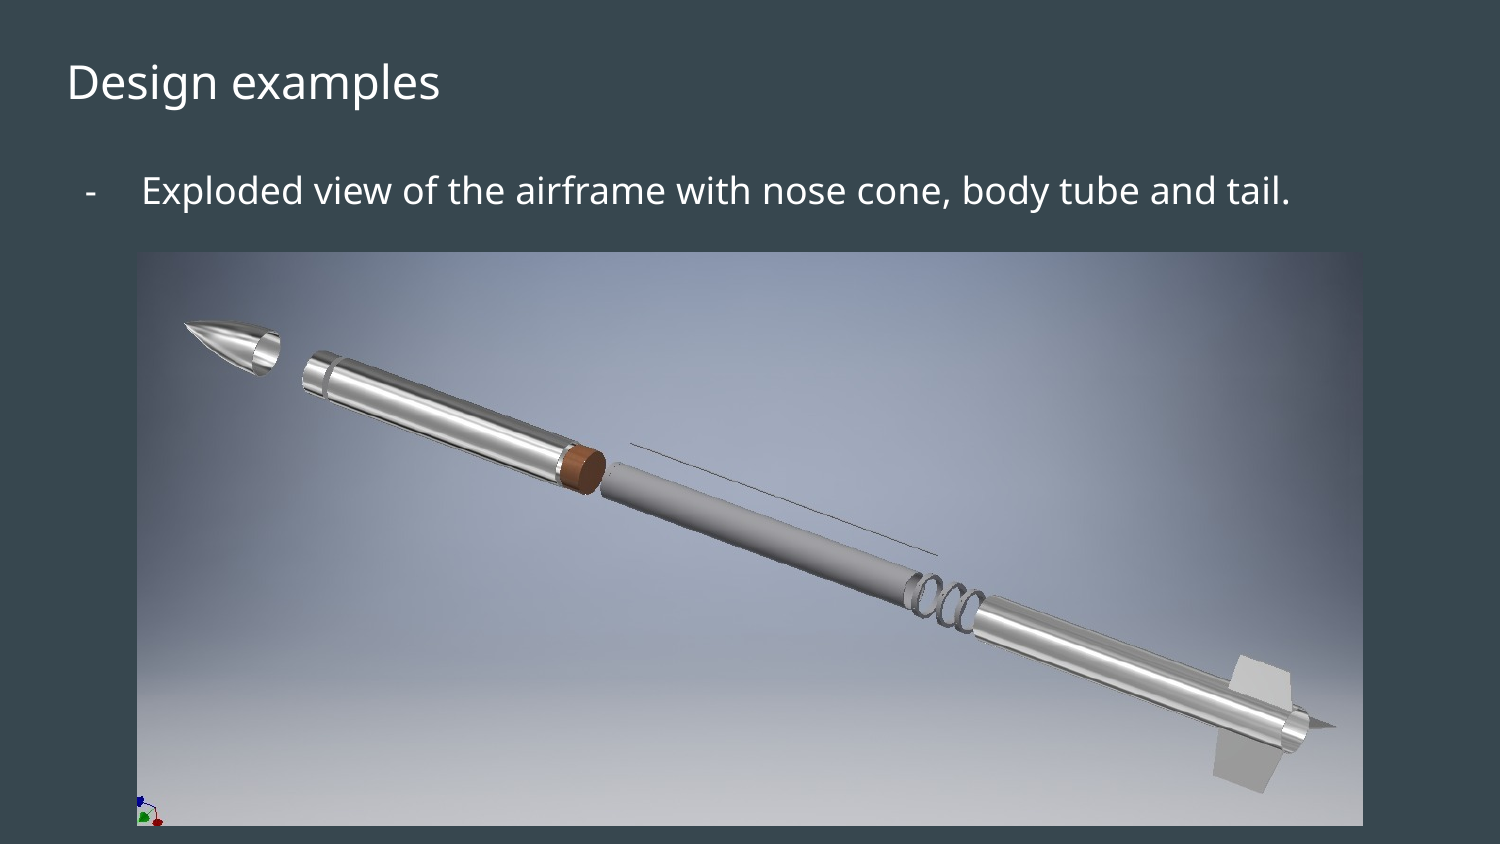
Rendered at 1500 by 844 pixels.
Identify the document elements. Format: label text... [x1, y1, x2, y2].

list Exploded view of the airframe with nose cone, body tube and tail. [51, 141, 1449, 703]
picture [137, 251, 1363, 826]
title Design examples [51, 34, 1449, 129]
